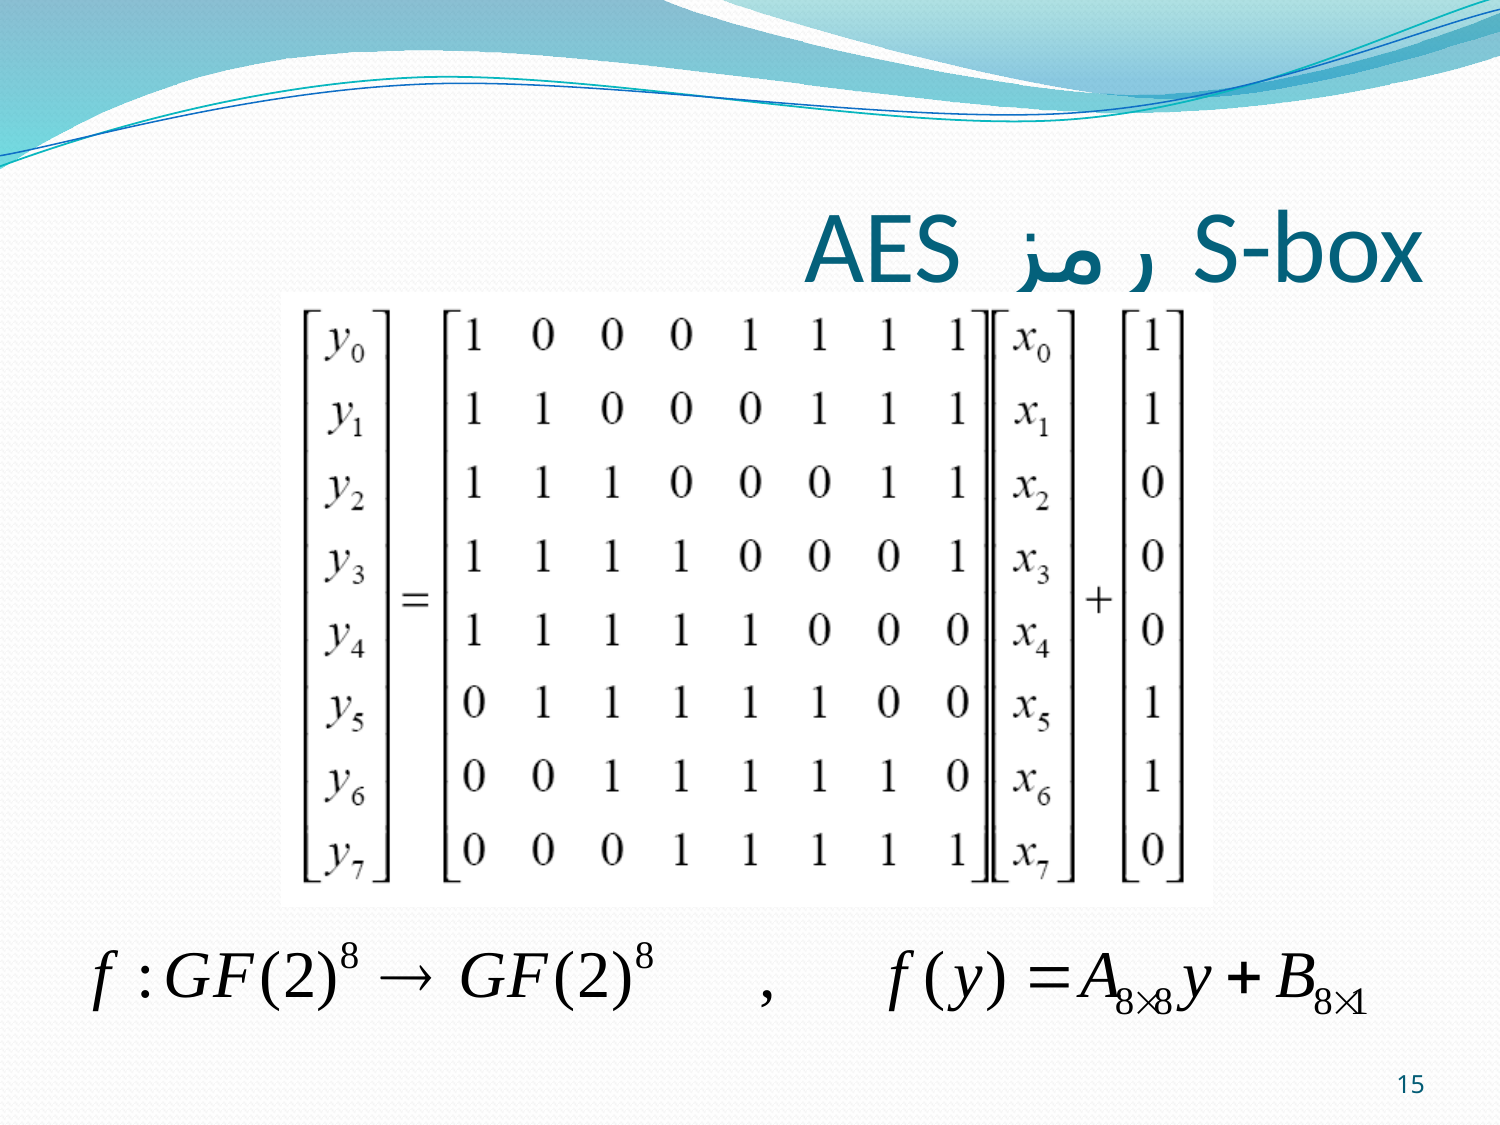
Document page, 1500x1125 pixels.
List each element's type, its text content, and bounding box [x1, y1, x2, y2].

text_box [275, 294, 280, 303]
text_box [1213, 294, 1218, 303]
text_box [70, 925, 1381, 1032]
slide_number 15 [1299, 1042, 1425, 1103]
title S-box رمز AES [75, 115, 1425, 303]
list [280, 292, 1213, 907]
